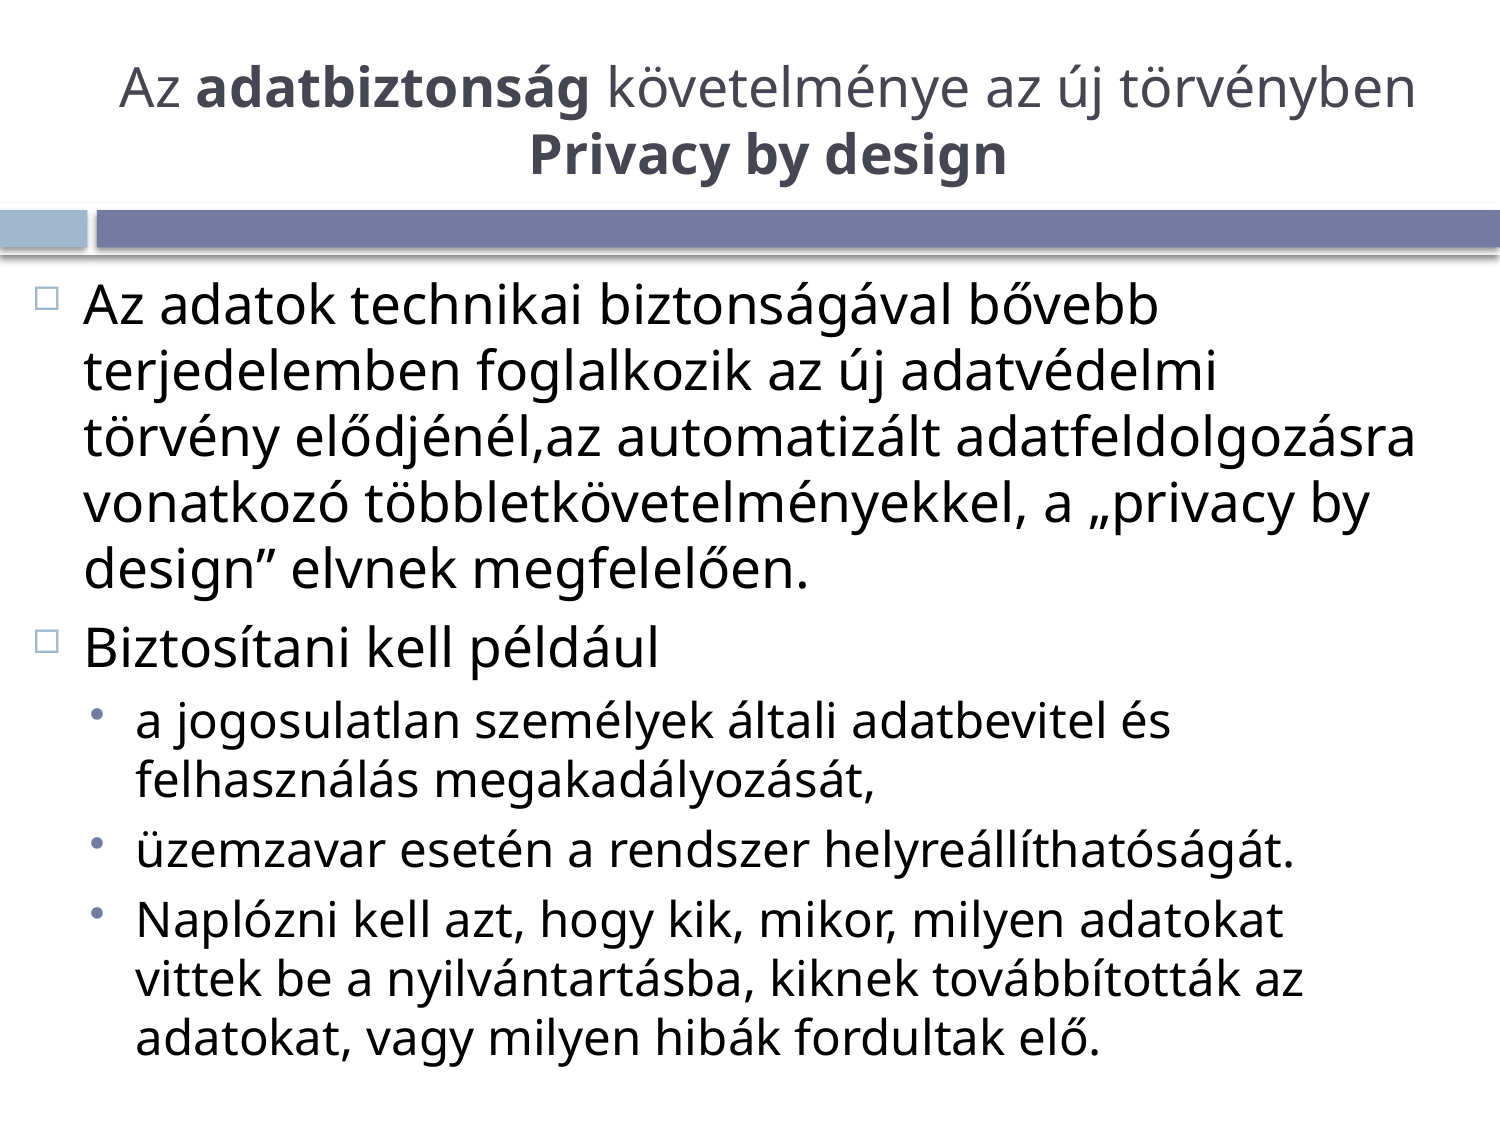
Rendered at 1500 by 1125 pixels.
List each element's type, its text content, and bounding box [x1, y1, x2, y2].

title Az adatbiztonság követelménye az új törvényben Privacy by design [100, 37, 1438, 200]
list Az adatok technikai biztonságával bővebb terjedelemben foglalkozik az új adatvédelmi törvény elődjénél,az automatizált adatfeldolgozásra vonatkozó többletkövetelményekkel, a „privacy by design” elvnek megfelelően. Biztosítani kell például a jogosulatlan személyek általi adatbevitel és felhasználás megakadályozását, üzemzavar esetén a rendszer helyreállíthatóságát. Naplózni kell azt, hogy kik, mikor, milyen adatokat vittek be a nyilvántartásba, kiknek továbbították az adatokat, vagy milyen hibák fordultak elő. [17, 262, 1438, 1083]
